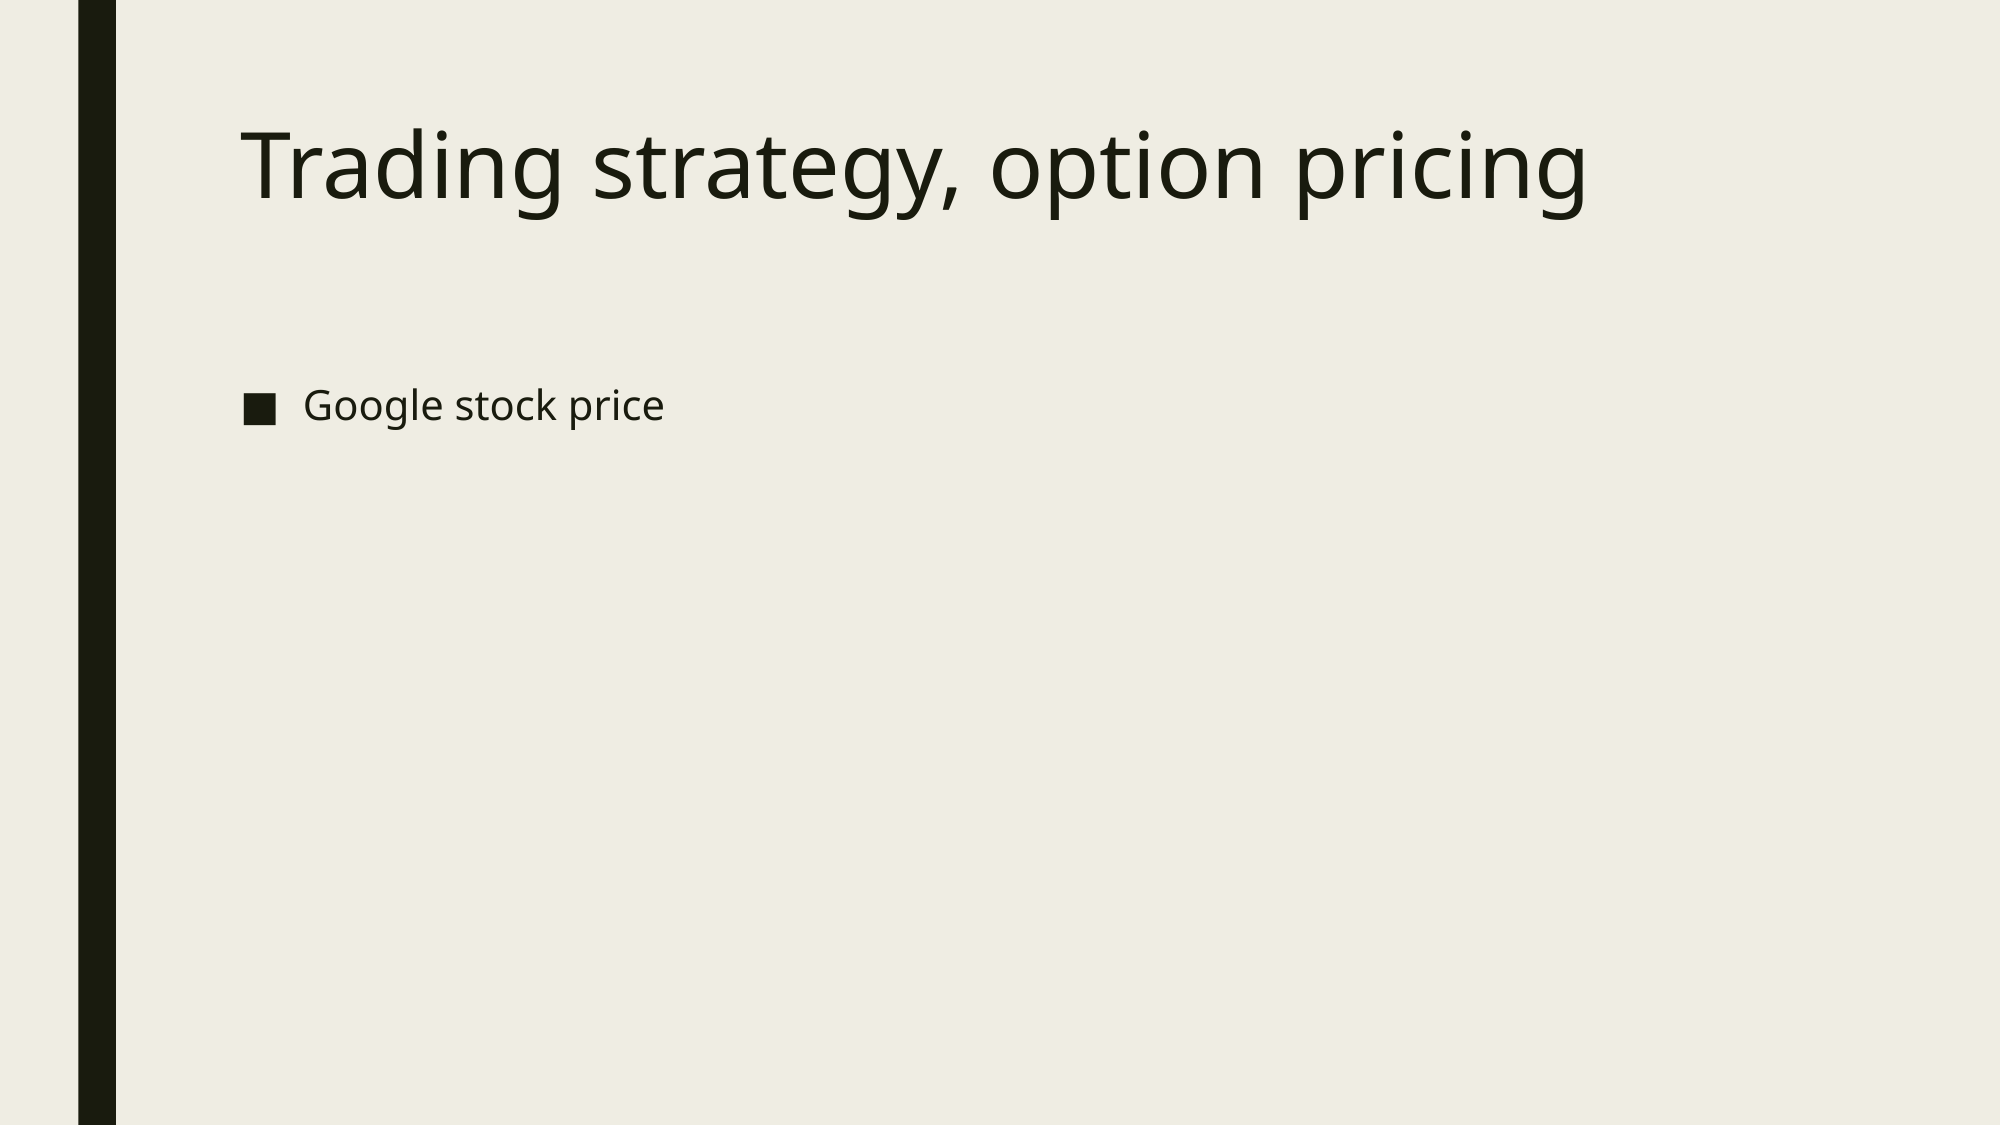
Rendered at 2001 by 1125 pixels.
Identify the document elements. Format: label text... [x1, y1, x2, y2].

list Google stock price [225, 375, 1800, 963]
title Trading strategy, option pricing [225, 112, 1800, 357]
